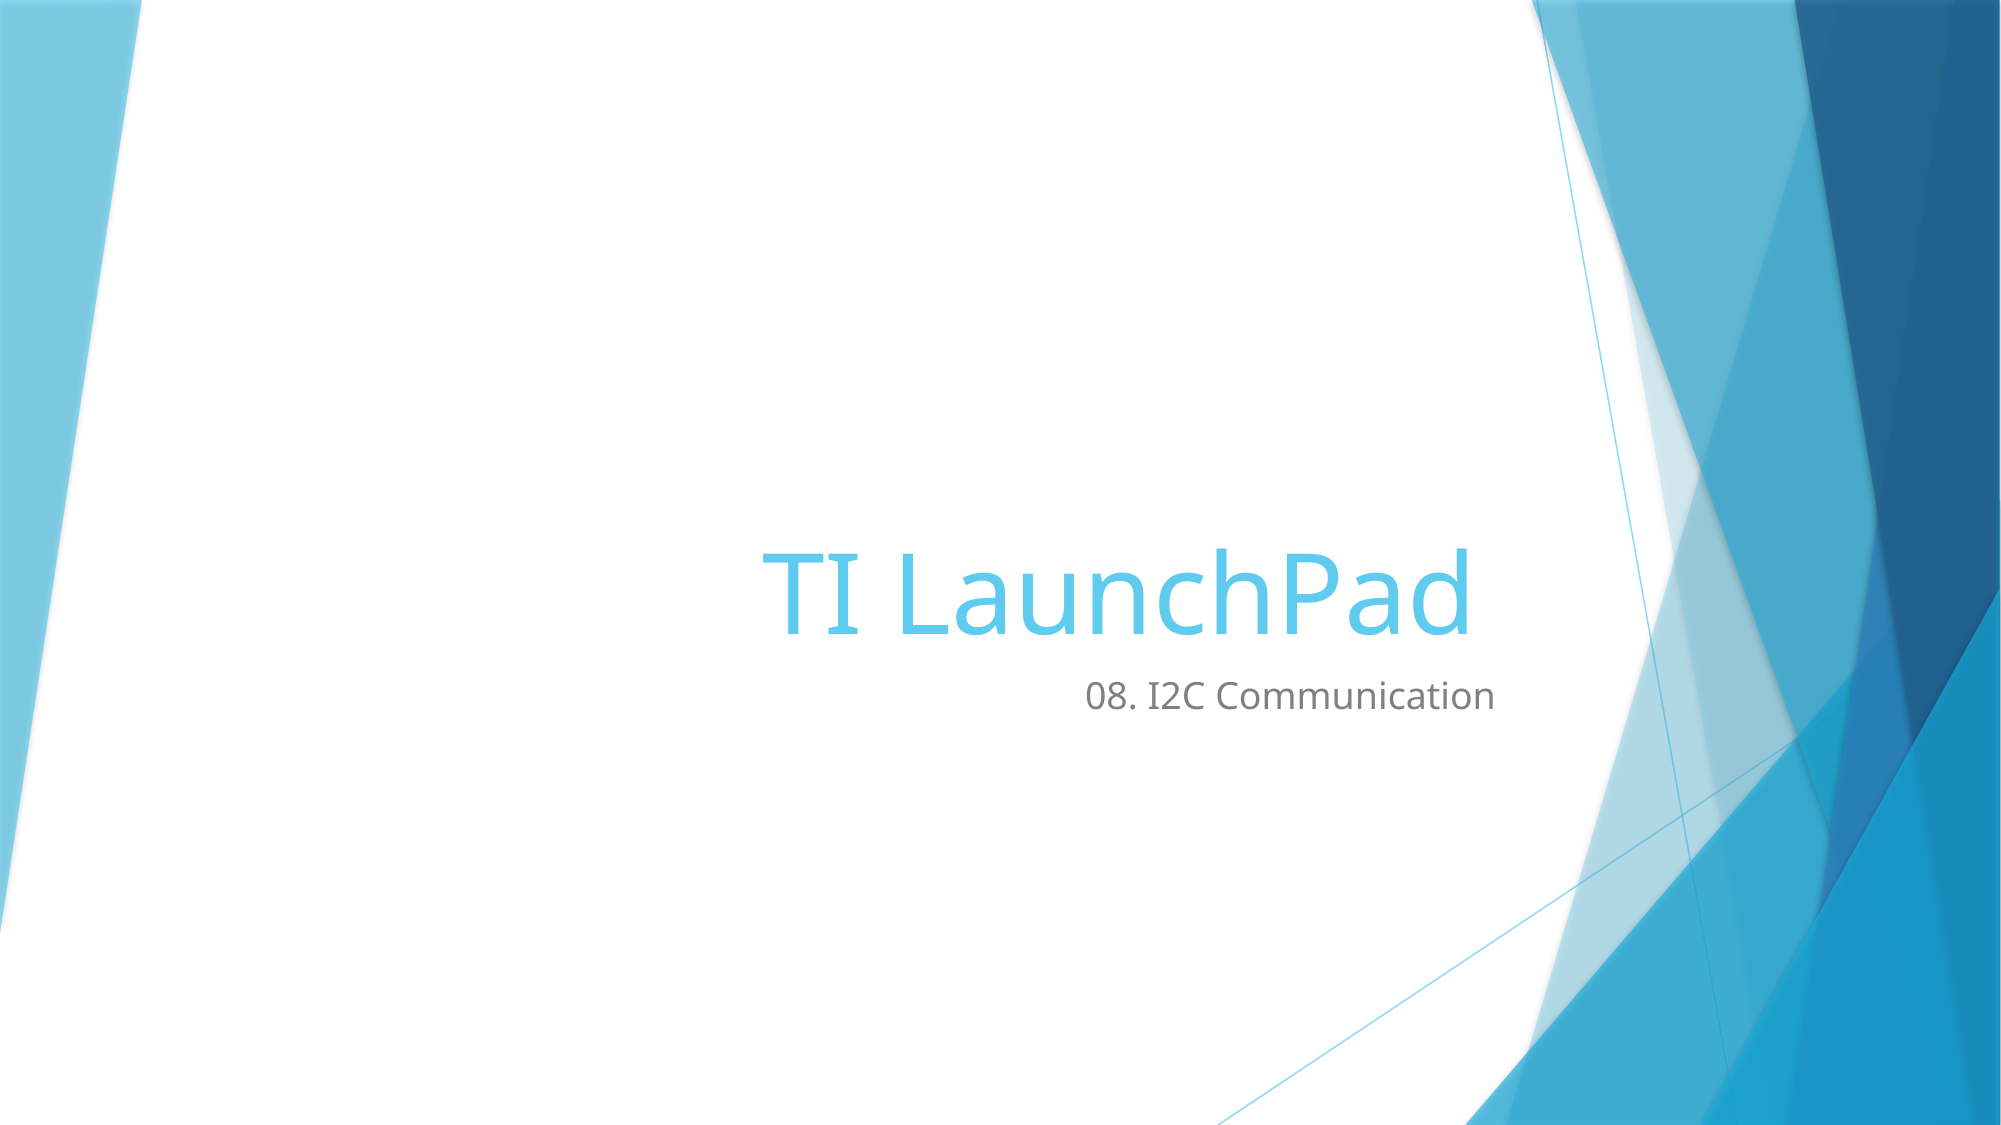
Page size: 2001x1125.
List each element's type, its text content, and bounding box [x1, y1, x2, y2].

subtitle 08. I2C Communication [247, 664, 1522, 845]
title TI LaunchPad [247, 394, 1522, 664]
